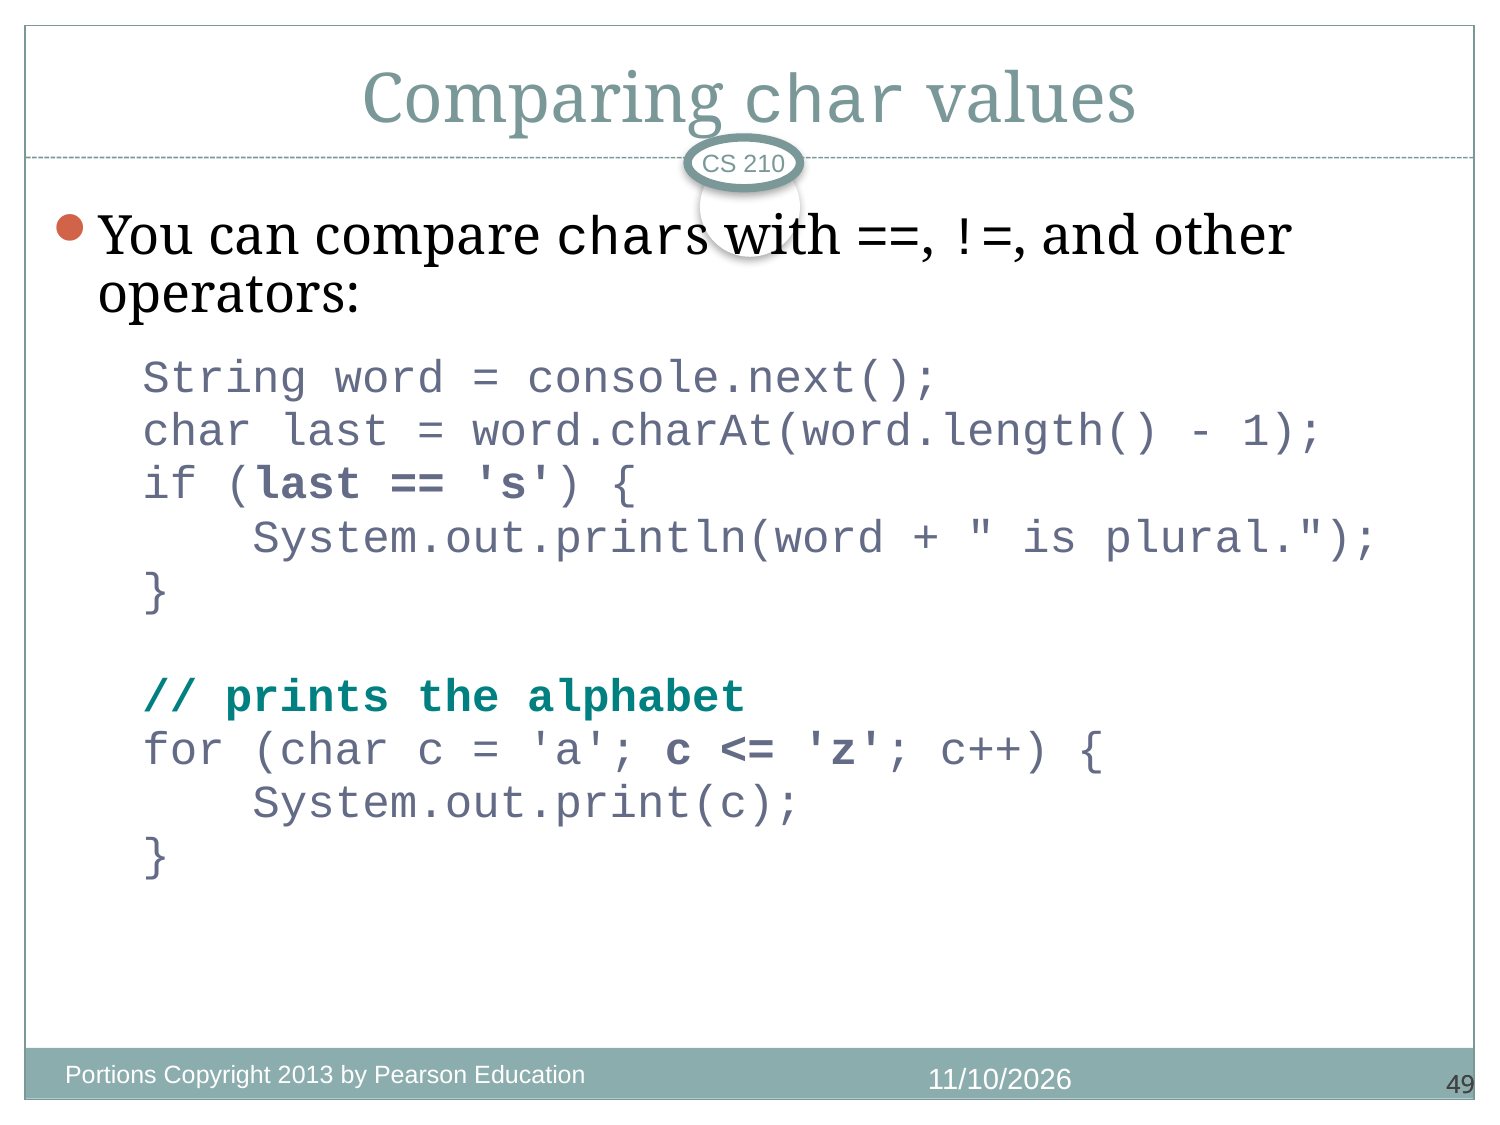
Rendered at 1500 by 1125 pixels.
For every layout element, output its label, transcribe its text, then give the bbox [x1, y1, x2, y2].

footer Portions Copyright 2013 by Pearson Education [50, 1051, 663, 1112]
list You can compare chars with ==, !=, and other operators: String word = console.next(); char last = word.charAt(word.length() - 1); if (last == 's') { System.out.println(word + " is plural."); } // prints the alphabet for (char c = 'a'; c <= 'z'; c++) { System.out.print(c); } [37, 200, 1463, 1038]
title Comparing char values [49, 37, 1450, 144]
slide_number CS 210 [675, 137, 813, 188]
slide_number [837, 1052, 1088, 1113]
